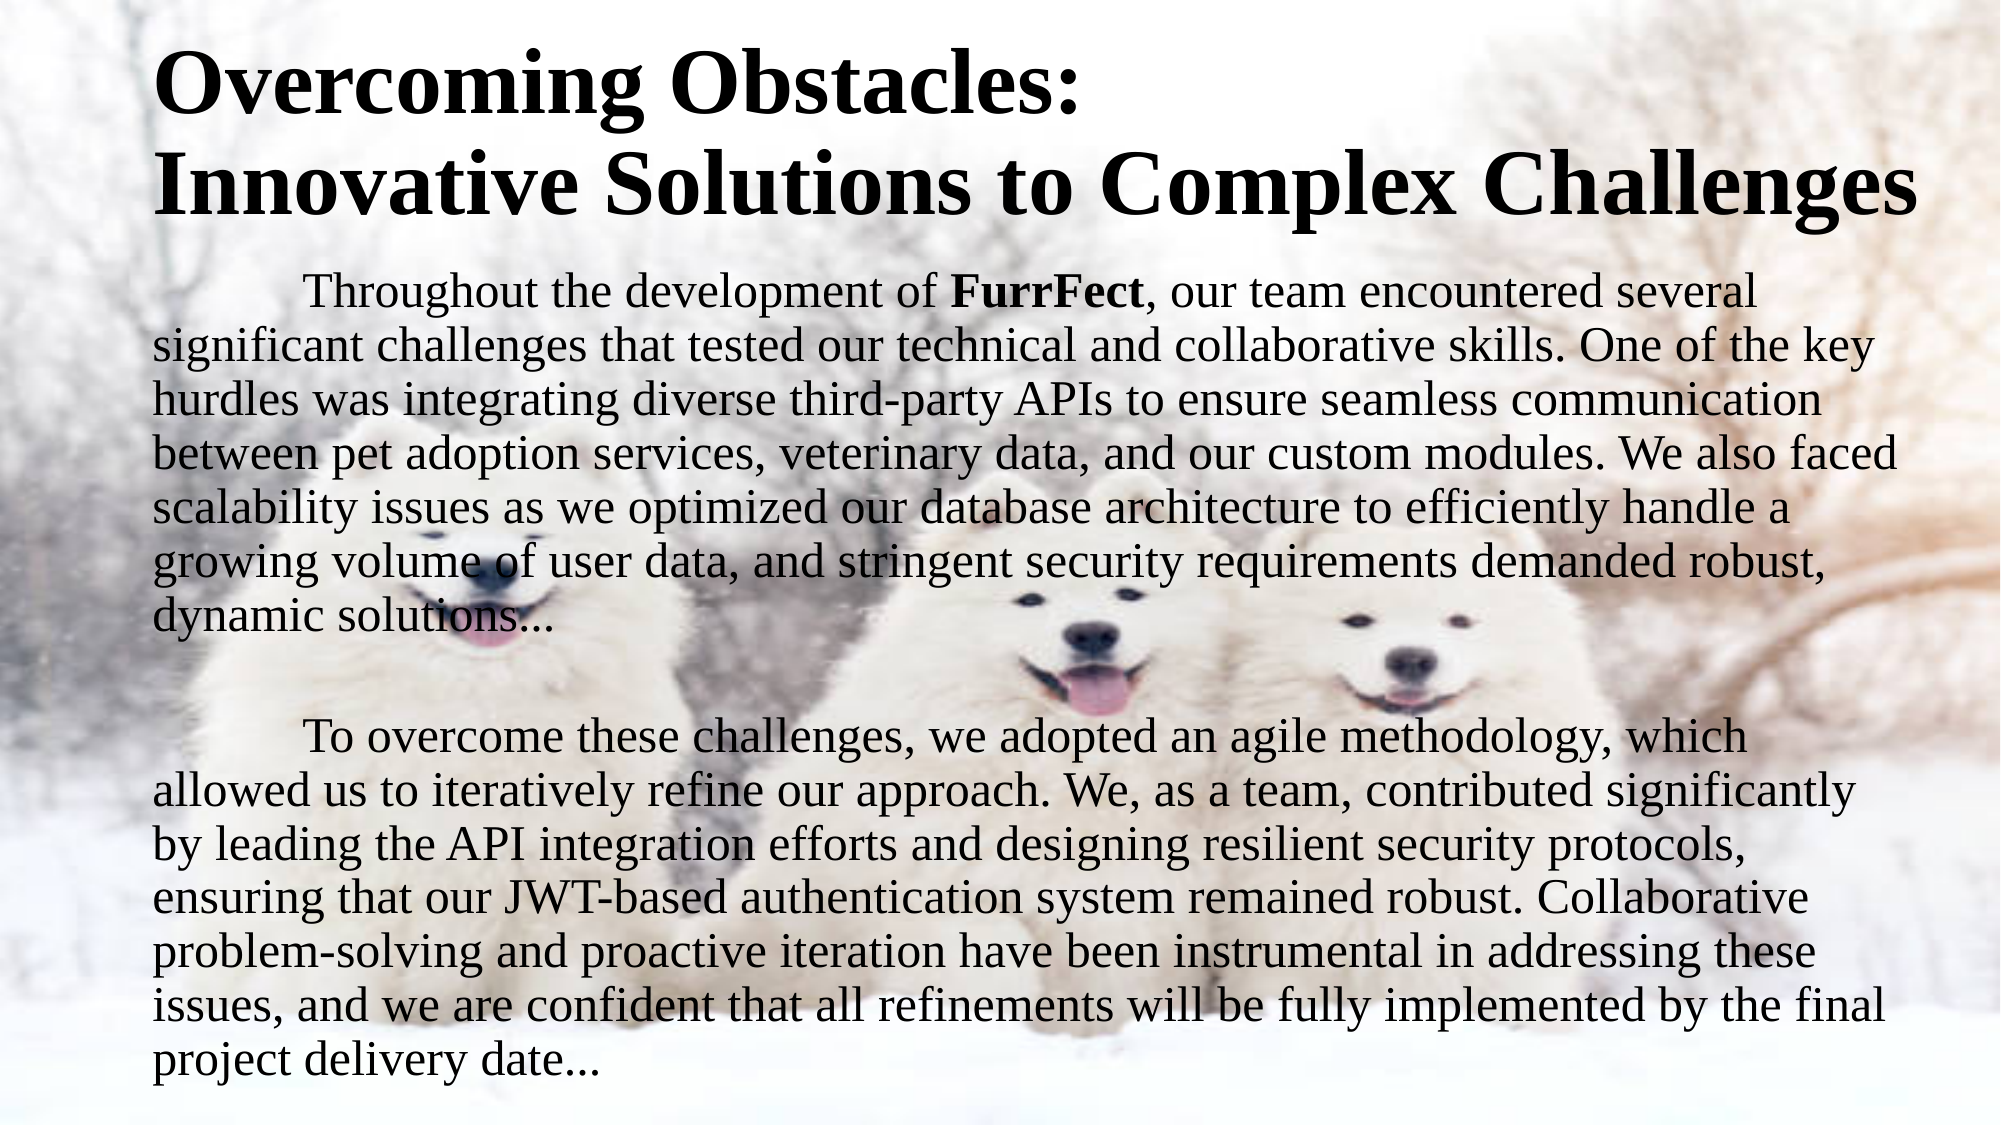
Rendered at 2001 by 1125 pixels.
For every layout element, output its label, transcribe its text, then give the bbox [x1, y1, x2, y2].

picture [0, 0, 2001, 1125]
list Throughout the development of FurrFect, our team encountered several significant challenges that tested our technical and collaborative skills. One of the key hurdles was integrating diverse third-party APIs to ensure seamless communication between pet adoption services, veterinary data, and our custom modules. We also faced scalability issues as we optimized our database architecture to efficiently handle a growing volume of user data, and stringent security requirements demanded robust, dynamic solutions... To overcome these challenges, we adopted an agile methodology, which allowed us to iteratively refine our approach. We, as a team, contributed significantly by leading the API integration efforts and designing resilient security protocols, ensuring that our JWT-based authentication system remained robust. Collaborative problem-solving and proactive iteration have been instrumental in addressing these issues, and we are confident that all refinements will be fully implemented by the final project delivery date... [137, 257, 1923, 1095]
title Overcoming Obstacles: Innovative Solutions to Complex Challenges [137, 30, 1950, 238]
